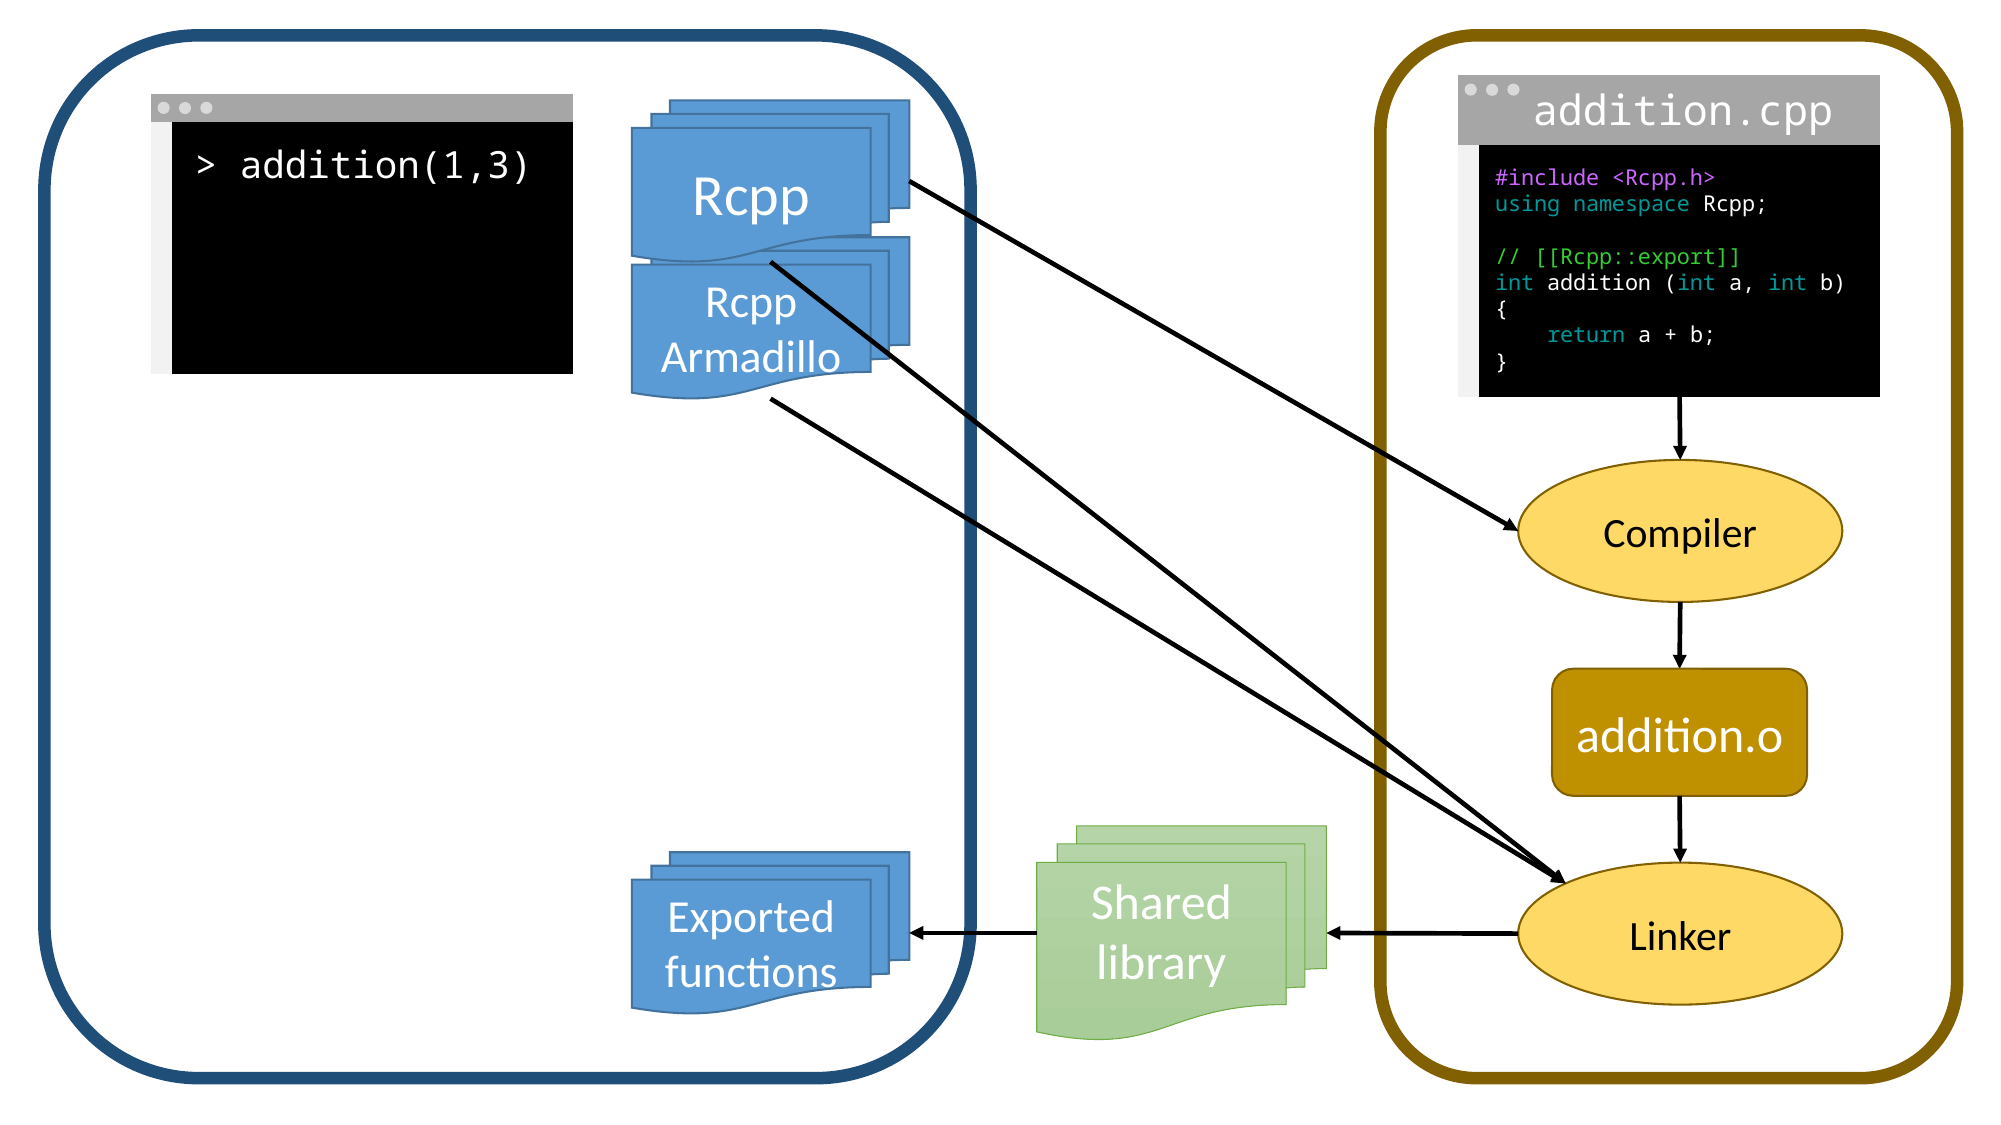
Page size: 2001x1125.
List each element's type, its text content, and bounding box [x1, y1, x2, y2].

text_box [1519, 255, 1566, 392]
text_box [751, 255, 909, 392]
text_box Linker [1517, 861, 1844, 1006]
text_box Rcpp [630, 99, 911, 263]
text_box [751, 392, 1566, 884]
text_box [1458, 75, 1879, 397]
text_box addition.o [1566, 667, 1809, 797]
text_box [43, 34, 972, 1080]
text_box [1379, 34, 1959, 1080]
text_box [909, 181, 1519, 531]
text_box Compiler [1566, 458, 1844, 603]
text_box Shared library [1036, 884, 1327, 1041]
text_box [151, 94, 572, 374]
text_box Exported functions [630, 851, 911, 1015]
